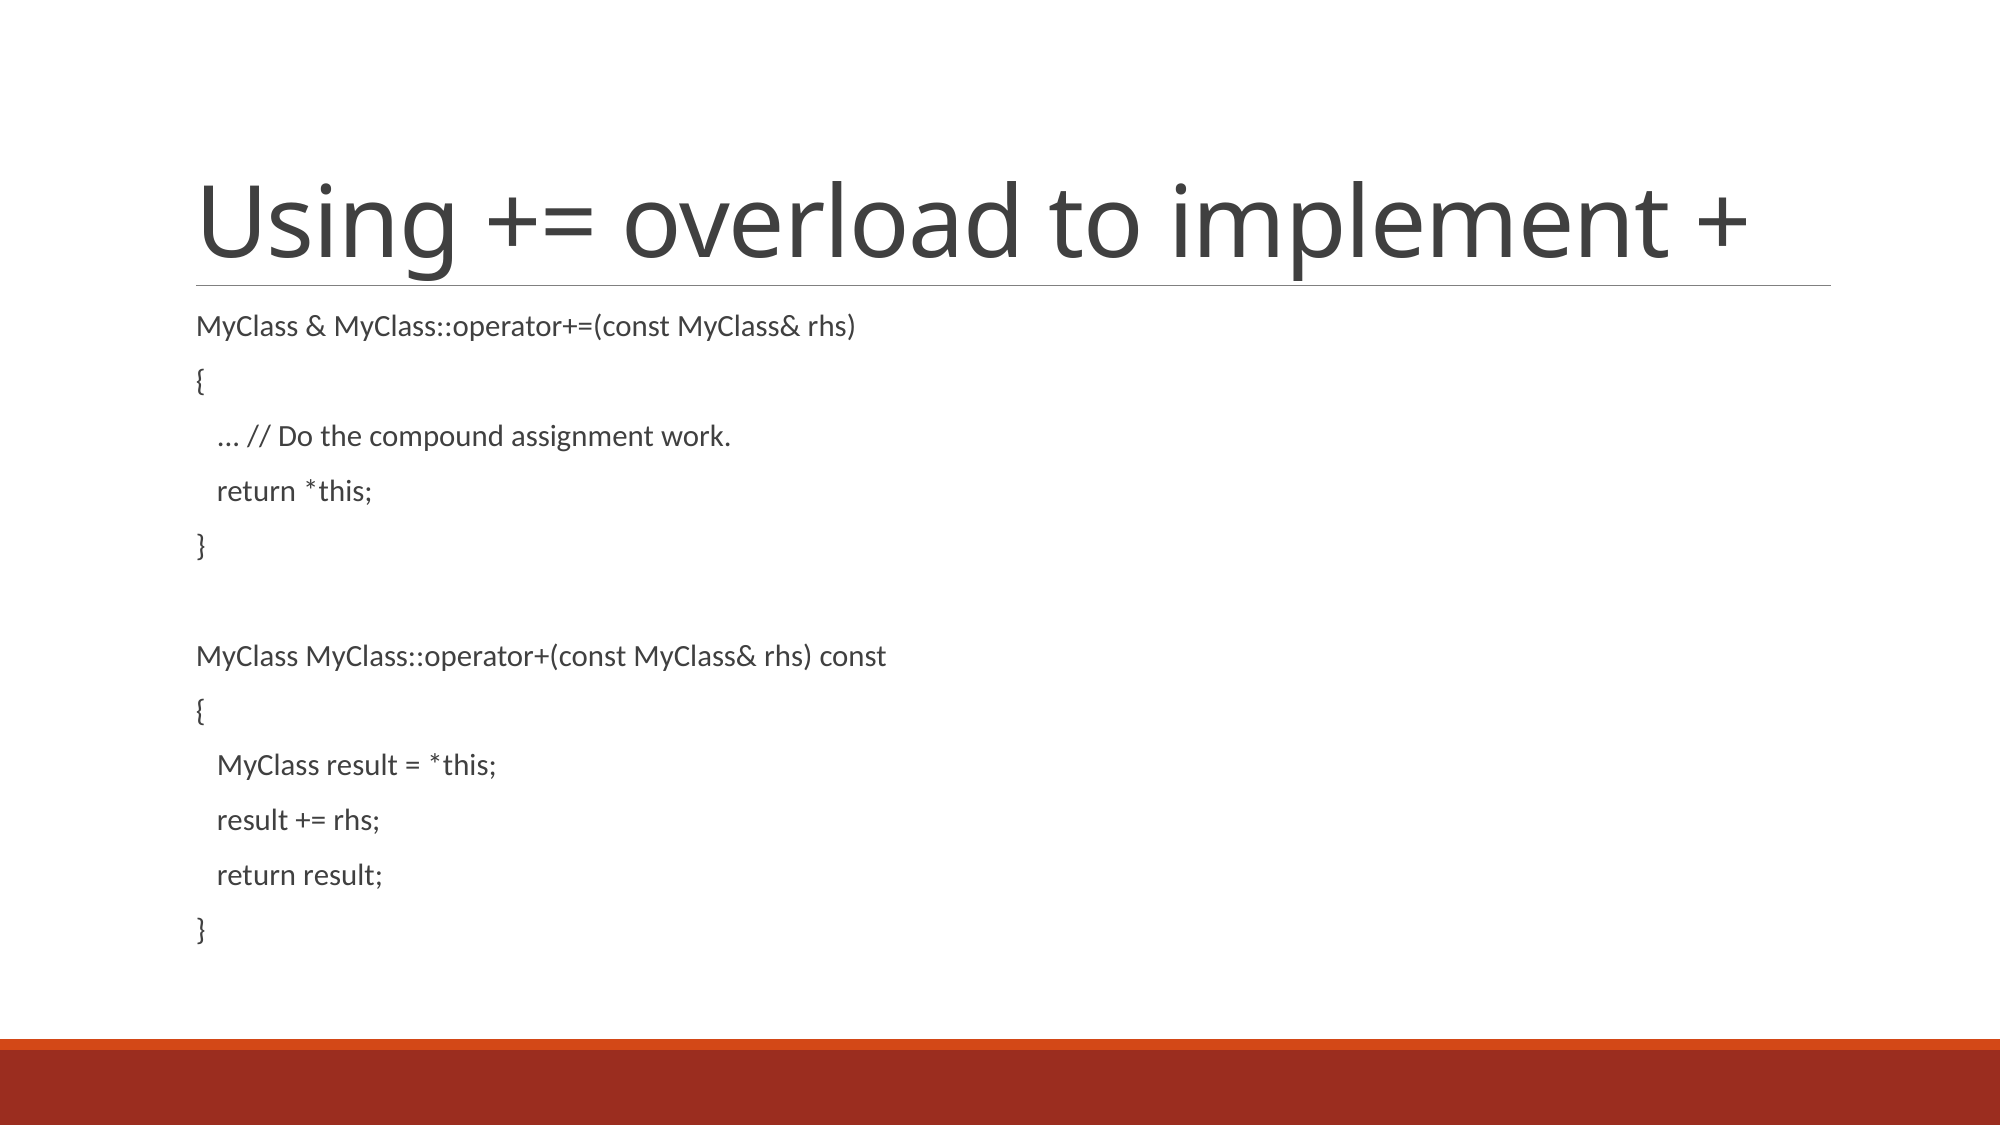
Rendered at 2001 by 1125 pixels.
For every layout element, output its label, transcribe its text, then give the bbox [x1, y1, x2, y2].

list MyClass & MyClass::operator+=(const MyClass& rhs) { ... // Do the compound assignment work. return *this; } MyClass MyClass::operator+(const MyClass& rhs) const { MyClass result = *this; result += rhs; return result; } [180, 302, 1830, 963]
title Using += overload to implement + [180, 47, 1830, 285]
